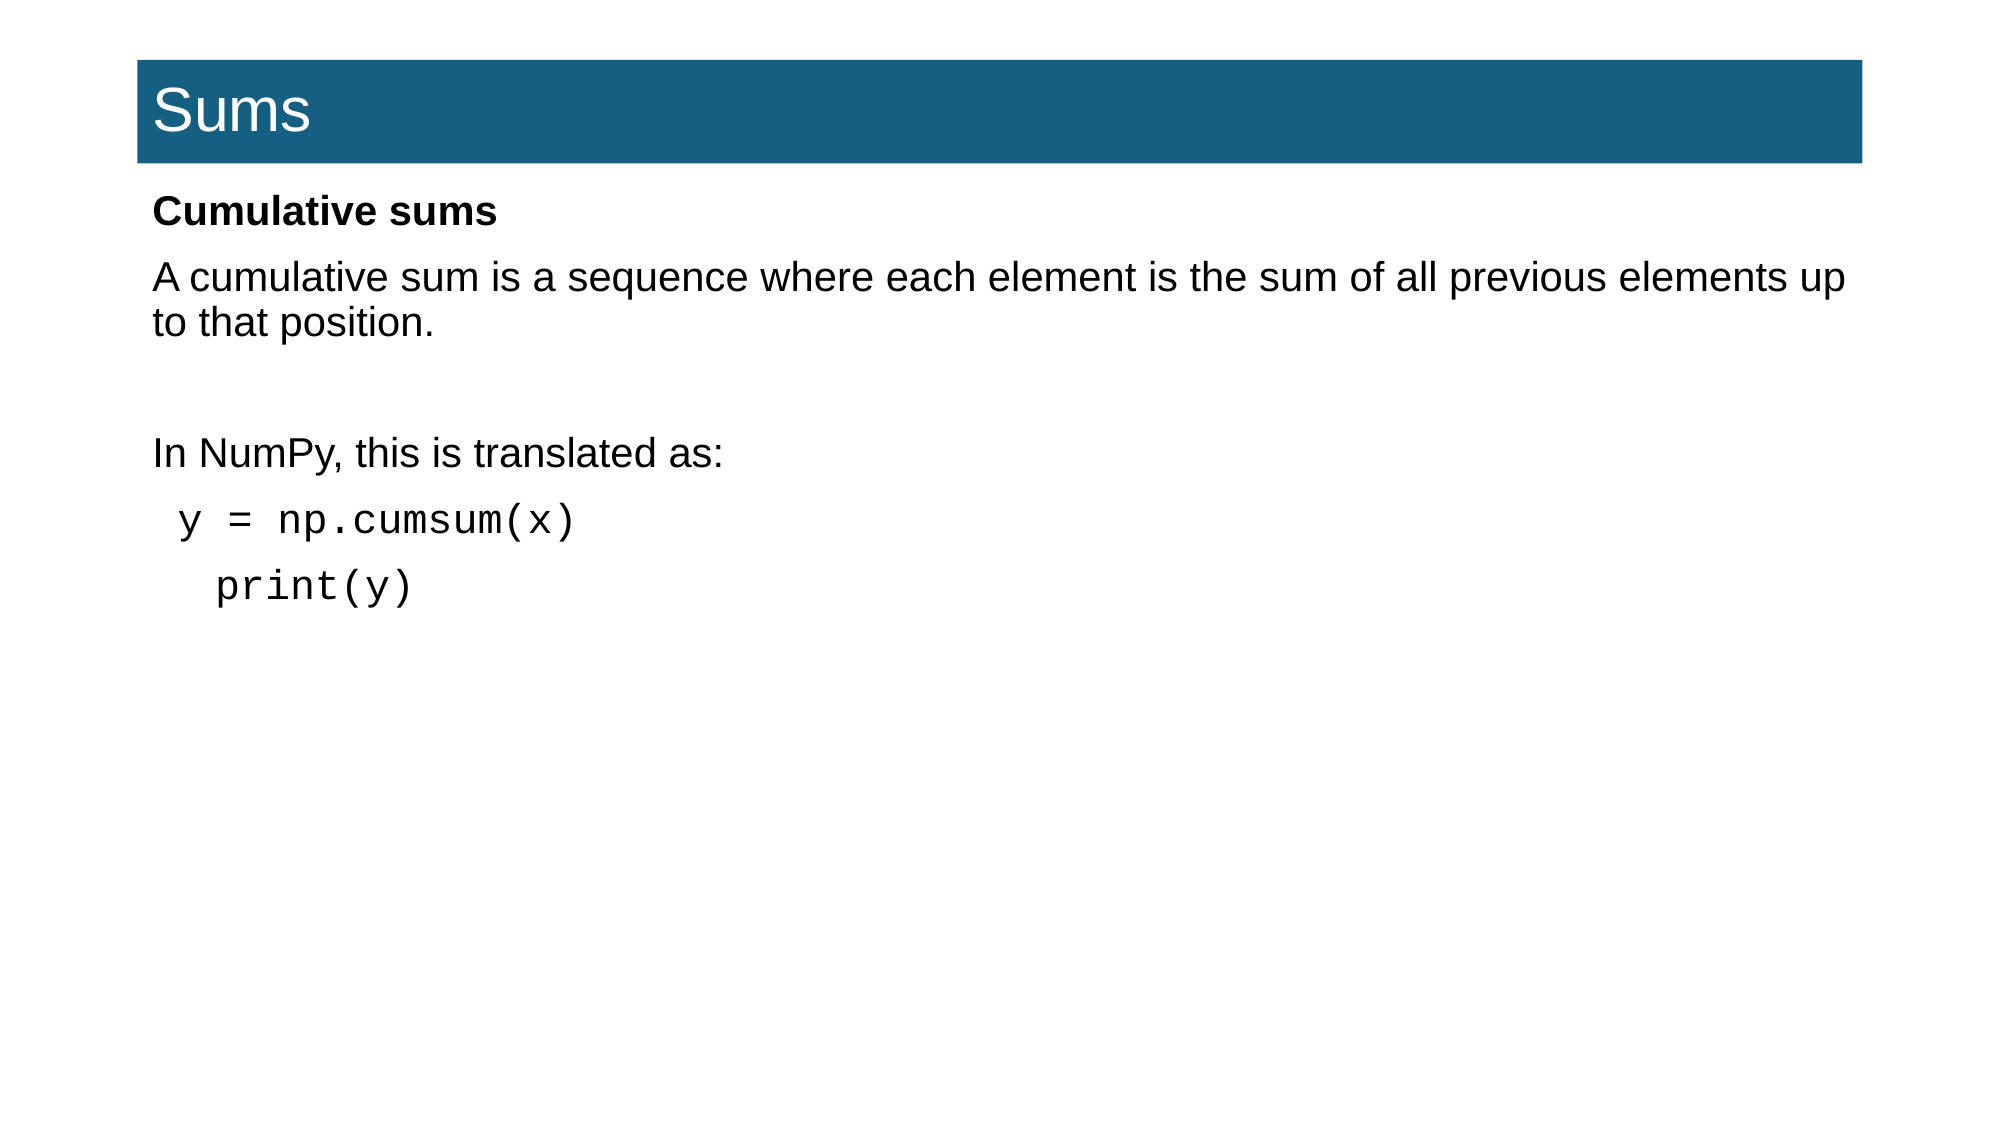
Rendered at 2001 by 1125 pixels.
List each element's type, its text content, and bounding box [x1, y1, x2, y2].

title Sums [137, 59, 1863, 164]
